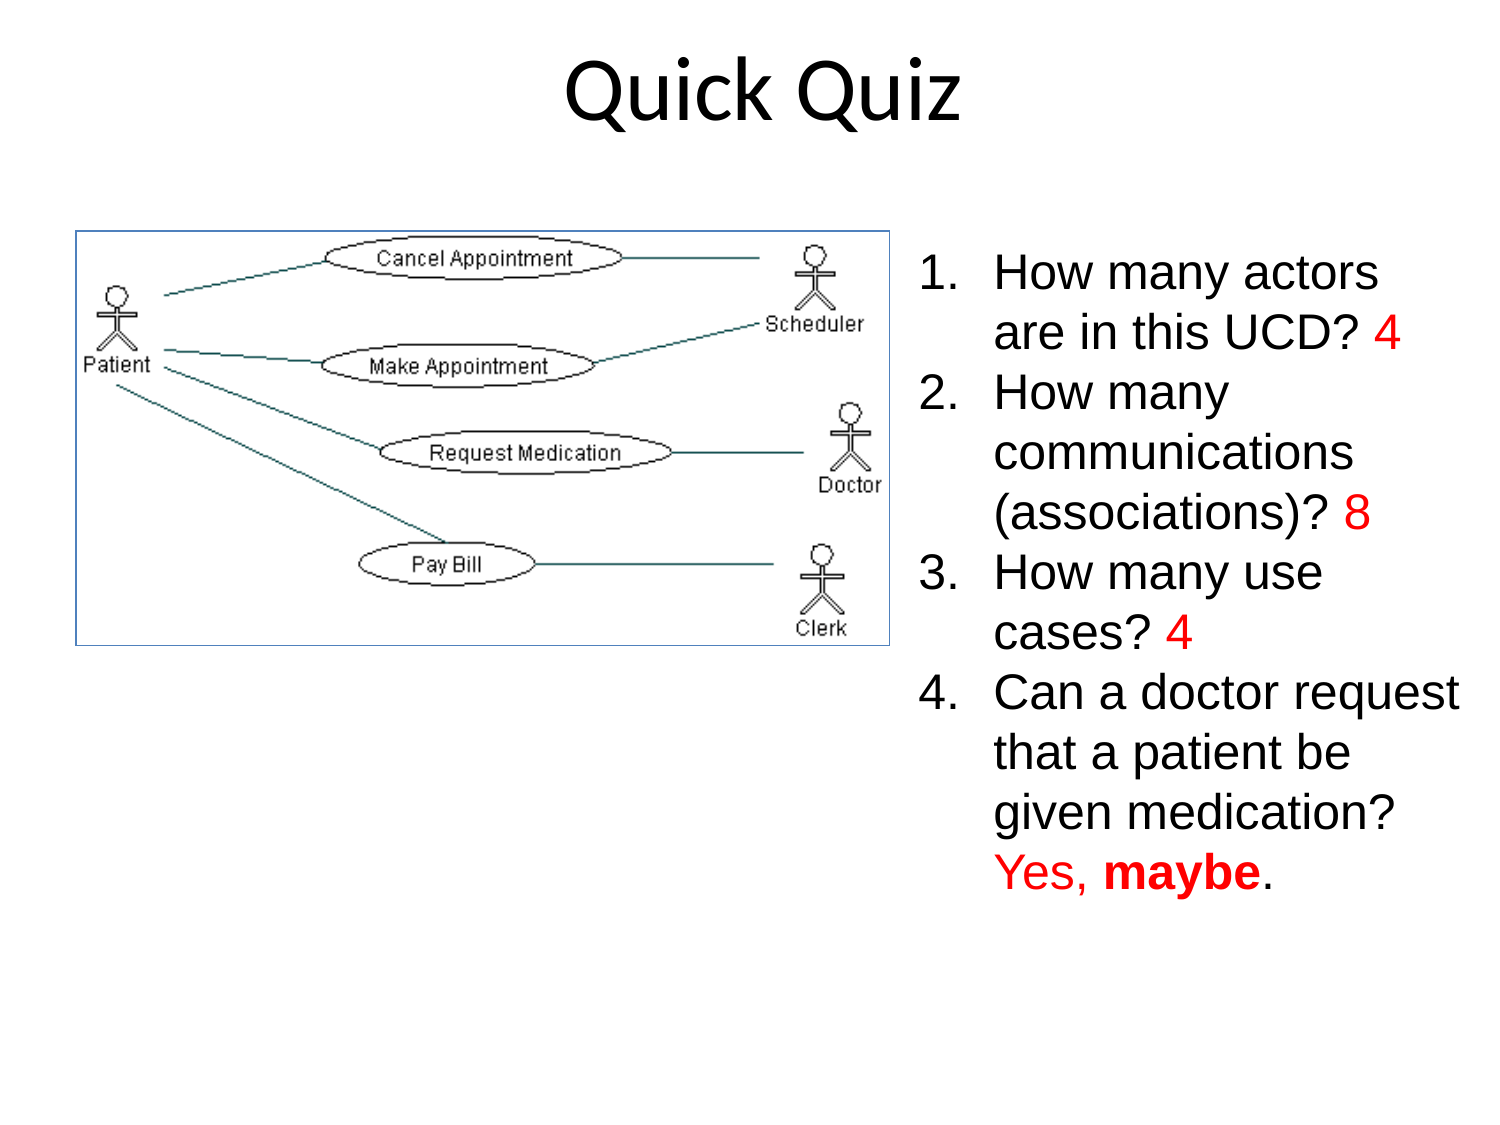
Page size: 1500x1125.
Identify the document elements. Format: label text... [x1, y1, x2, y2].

picture [76, 231, 890, 646]
text_box How many actors are in this UCD? 4 How many communications (associations)? 8 How many use cases? 4 Can a doctor request that a patient be given medication? Yes, maybe. [903, 231, 1477, 907]
title Quick Quiz [88, 19, 1439, 148]
